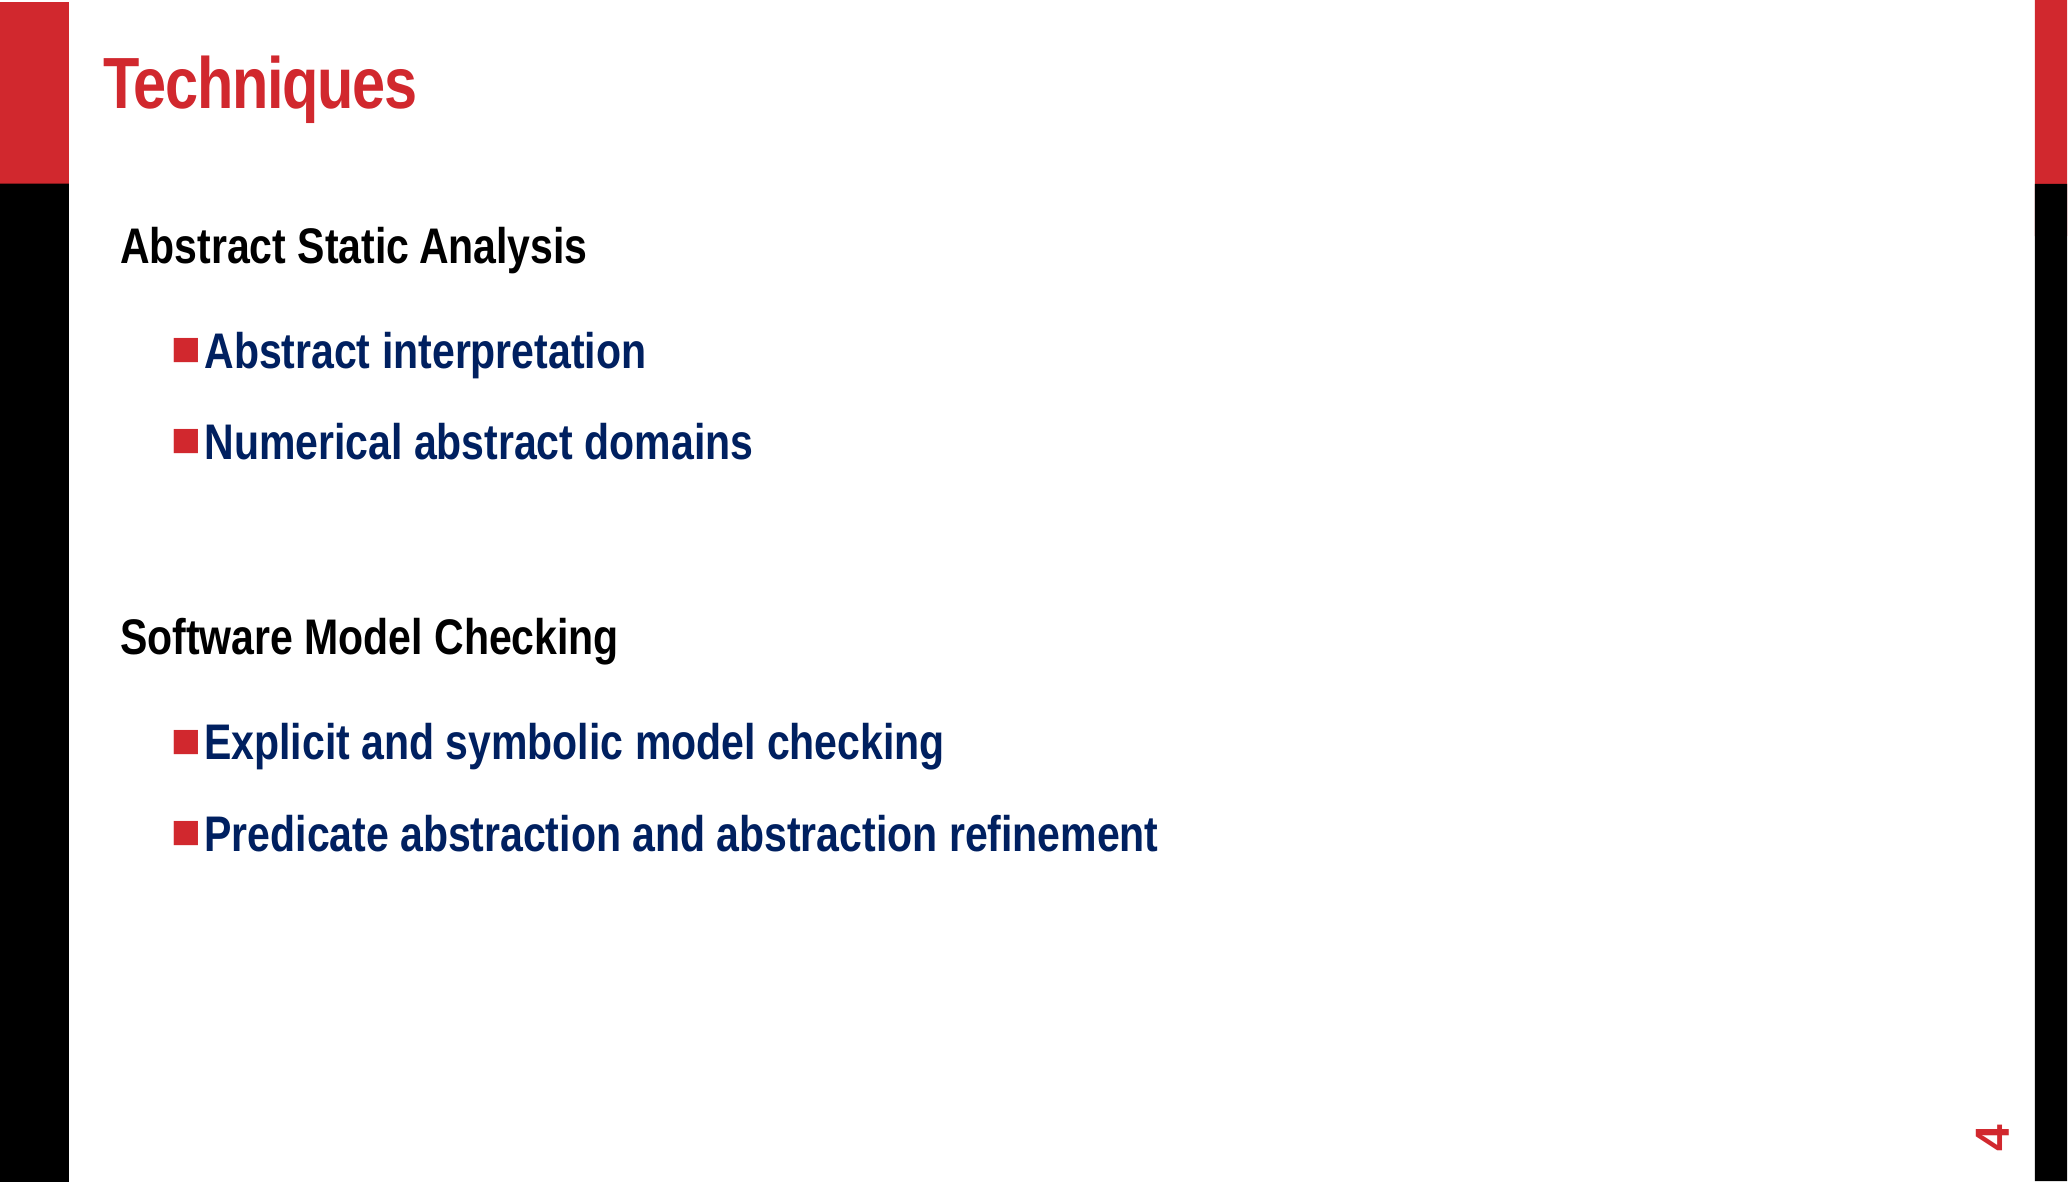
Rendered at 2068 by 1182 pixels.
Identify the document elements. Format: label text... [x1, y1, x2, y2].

slide_number 4 [1963, 1046, 2016, 1169]
title Techniques [86, 26, 2016, 132]
list Abstract Static Analysis Abstract interpretation Numerical abstract domains Software Model Checking Explicit and symbolic model checking Predicate abstraction and abstraction refinement [103, 183, 1999, 1056]
